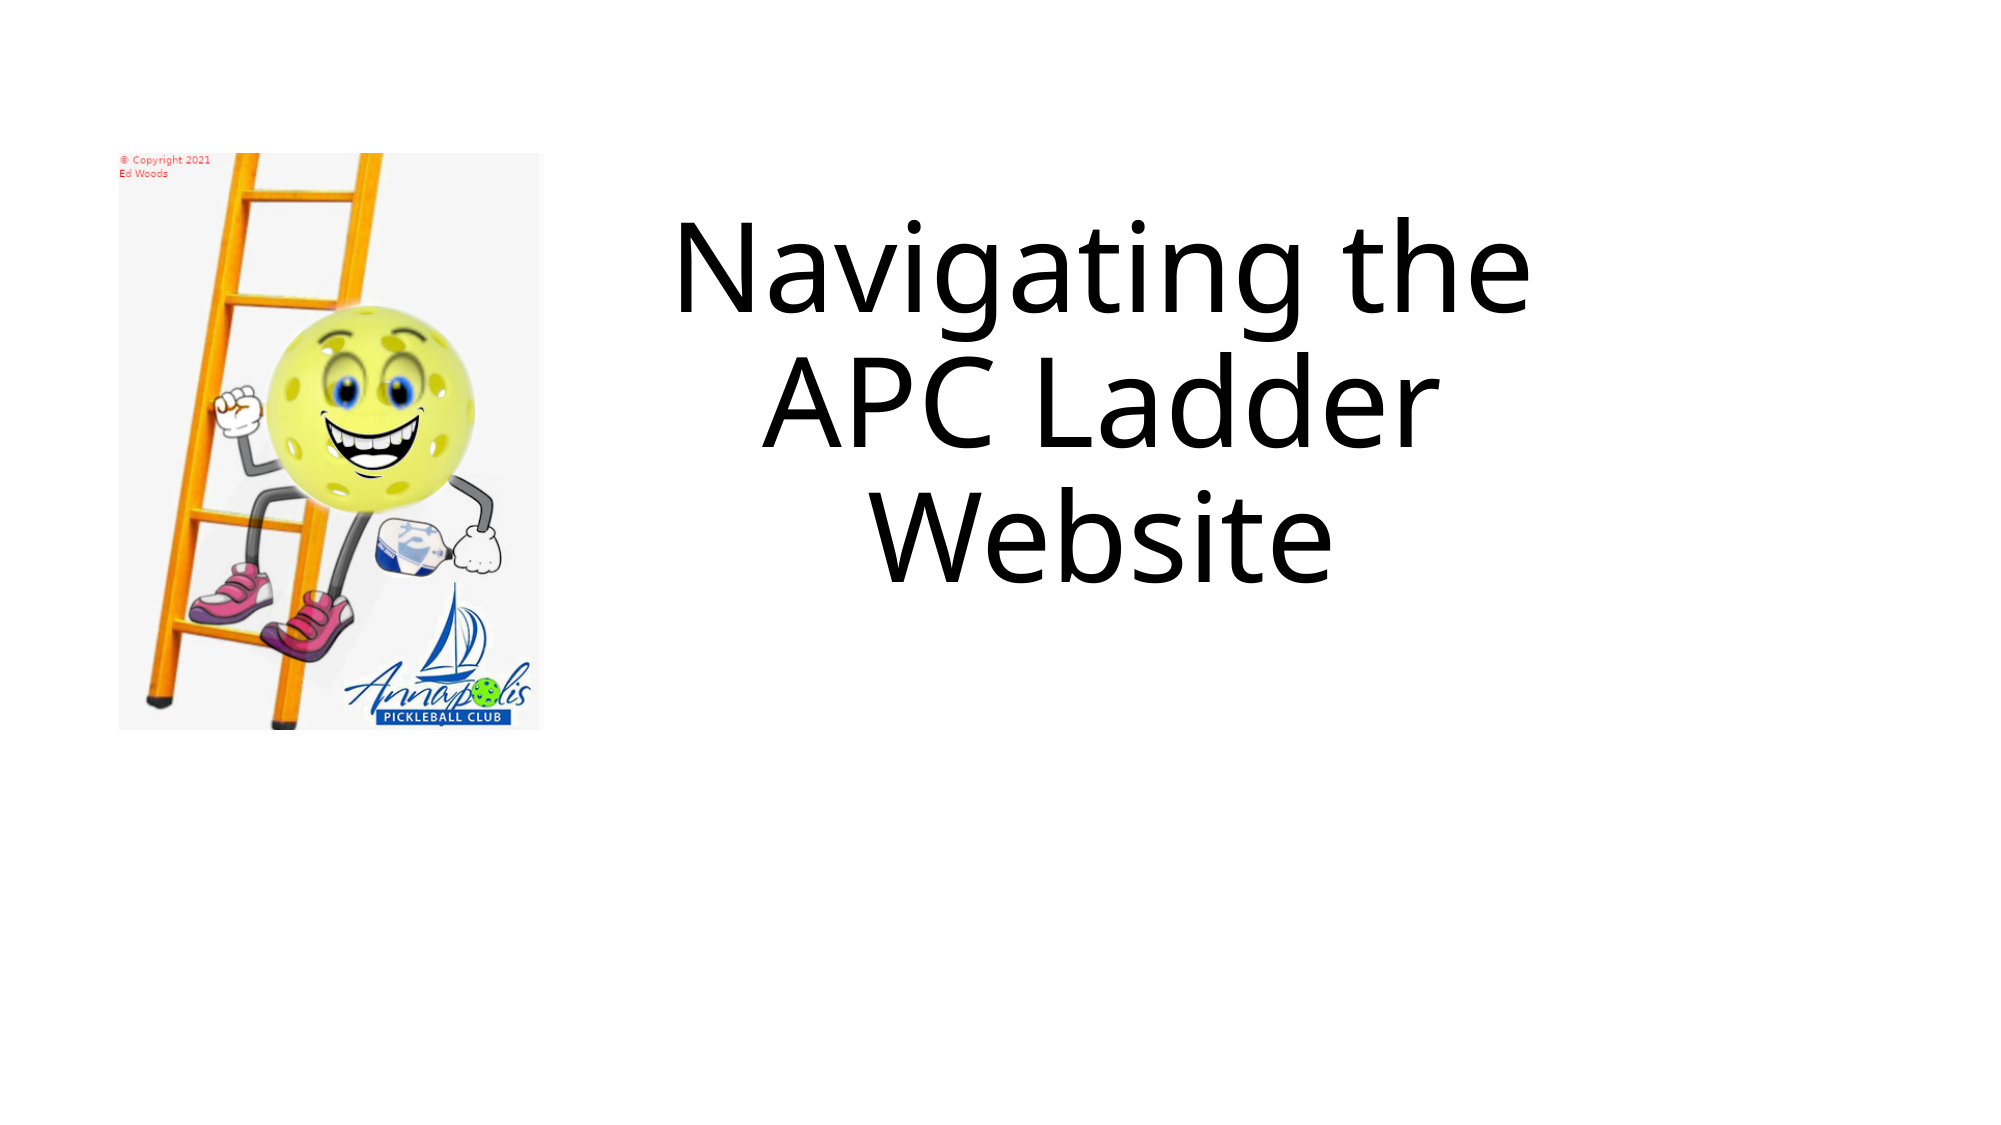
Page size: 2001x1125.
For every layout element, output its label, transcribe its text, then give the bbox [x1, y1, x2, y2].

picture [118, 153, 544, 730]
title Navigating the APC Ladder Website [561, 224, 1644, 617]
